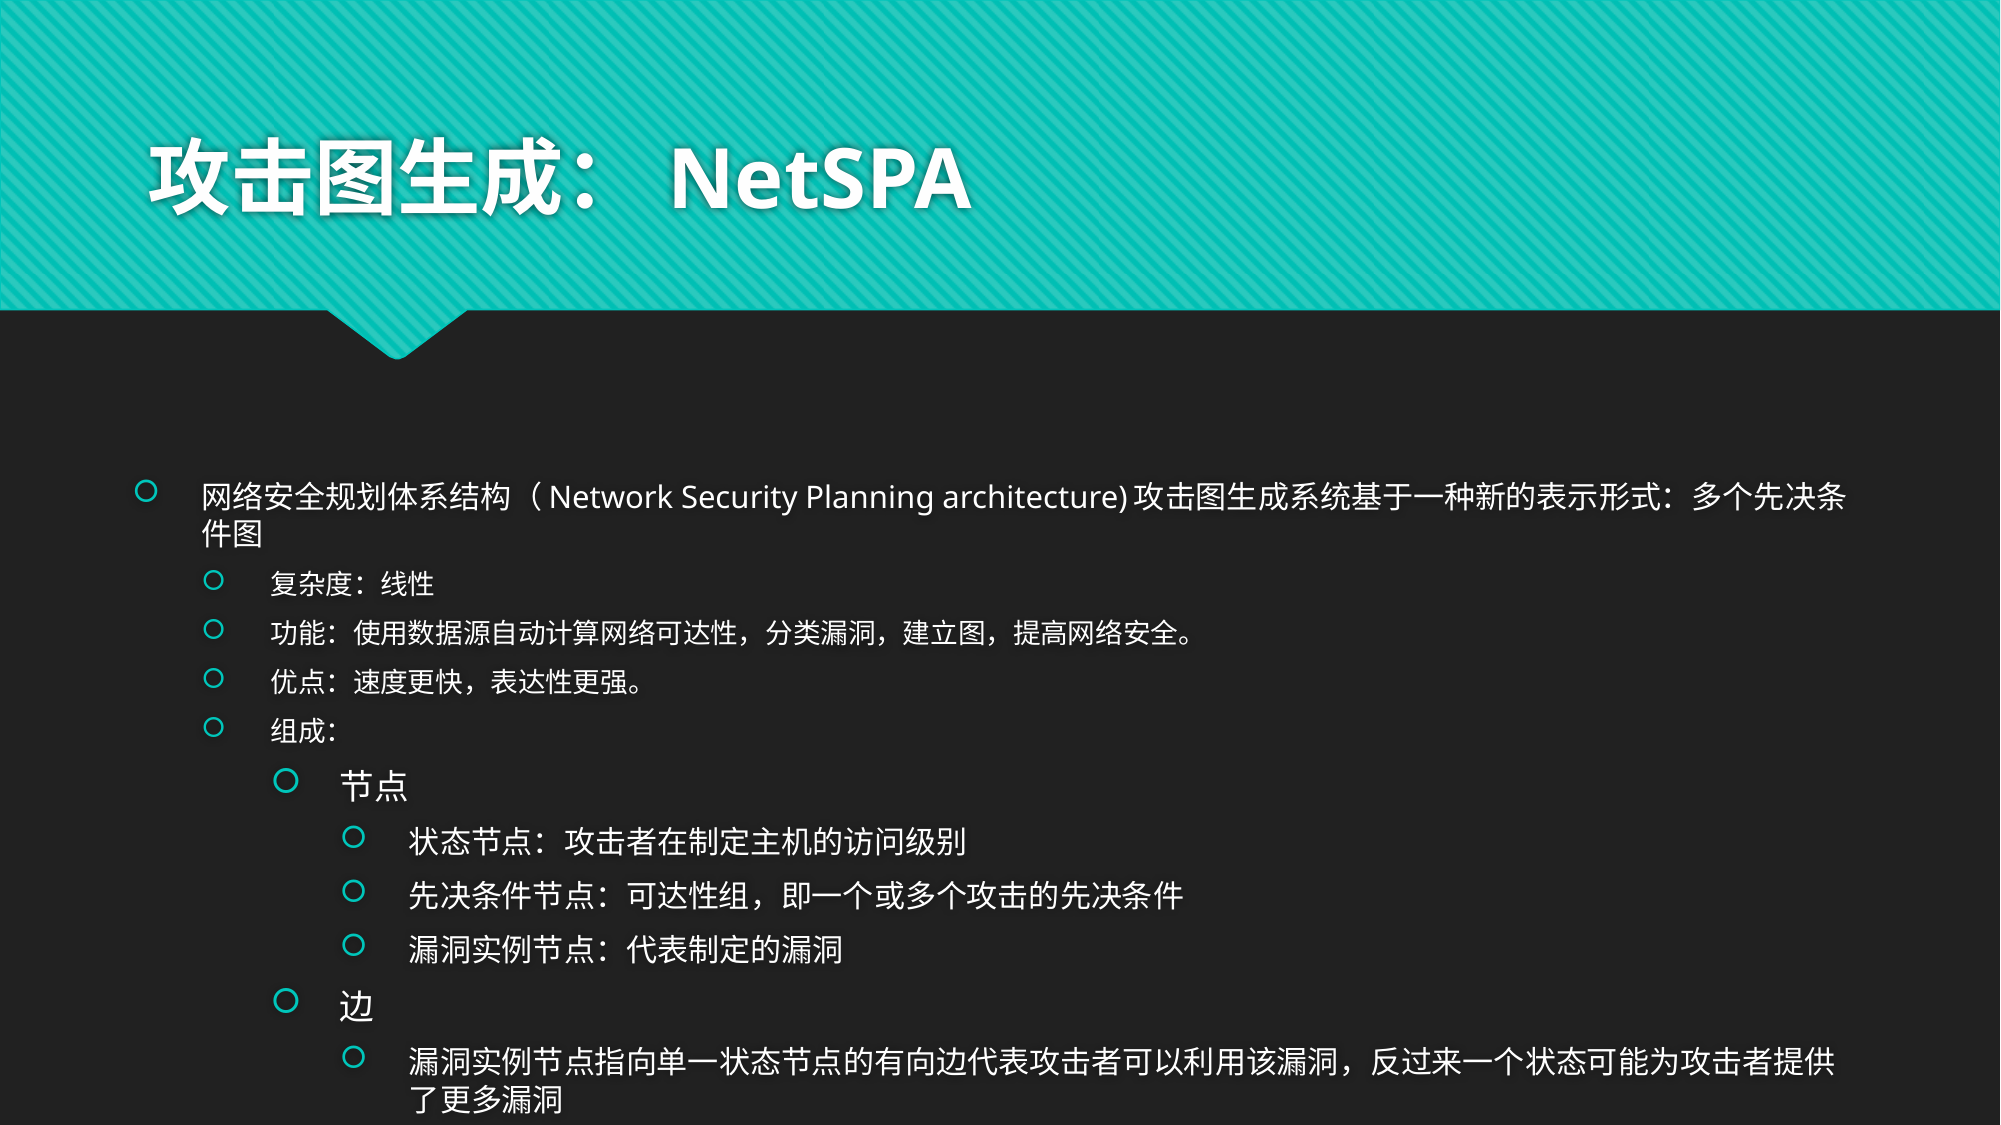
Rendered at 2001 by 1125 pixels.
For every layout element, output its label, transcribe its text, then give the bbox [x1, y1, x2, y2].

title 攻击图生成：NetSPA [132, 73, 1868, 233]
list 网络安全规划体系结构（Network Security Planning architecture)攻击图生成系统基于一种新的表示形式：多个先决条件图 复杂度：线性 功能：使用数据源自动计算网络可达性，分类漏洞，建立图，提高网络安全。 优点：速度更快，表达性更强。 组成： 节点 状态节点：攻击者在制定主机的访问级别 先决条件节点：可达性组，即一个或多个攻击的先决条件 漏洞实例节点：代表制定的漏洞 边 漏洞实例节点指向单一状态节点的有向边代表攻击者可以利用该漏洞，反过来一个状态可能为攻击者提供了更多漏洞 先决条件节点的概念有助于减少边的数量，因为许多状态节点可能意味着一种攻击。 [117, 469, 1868, 1125]
